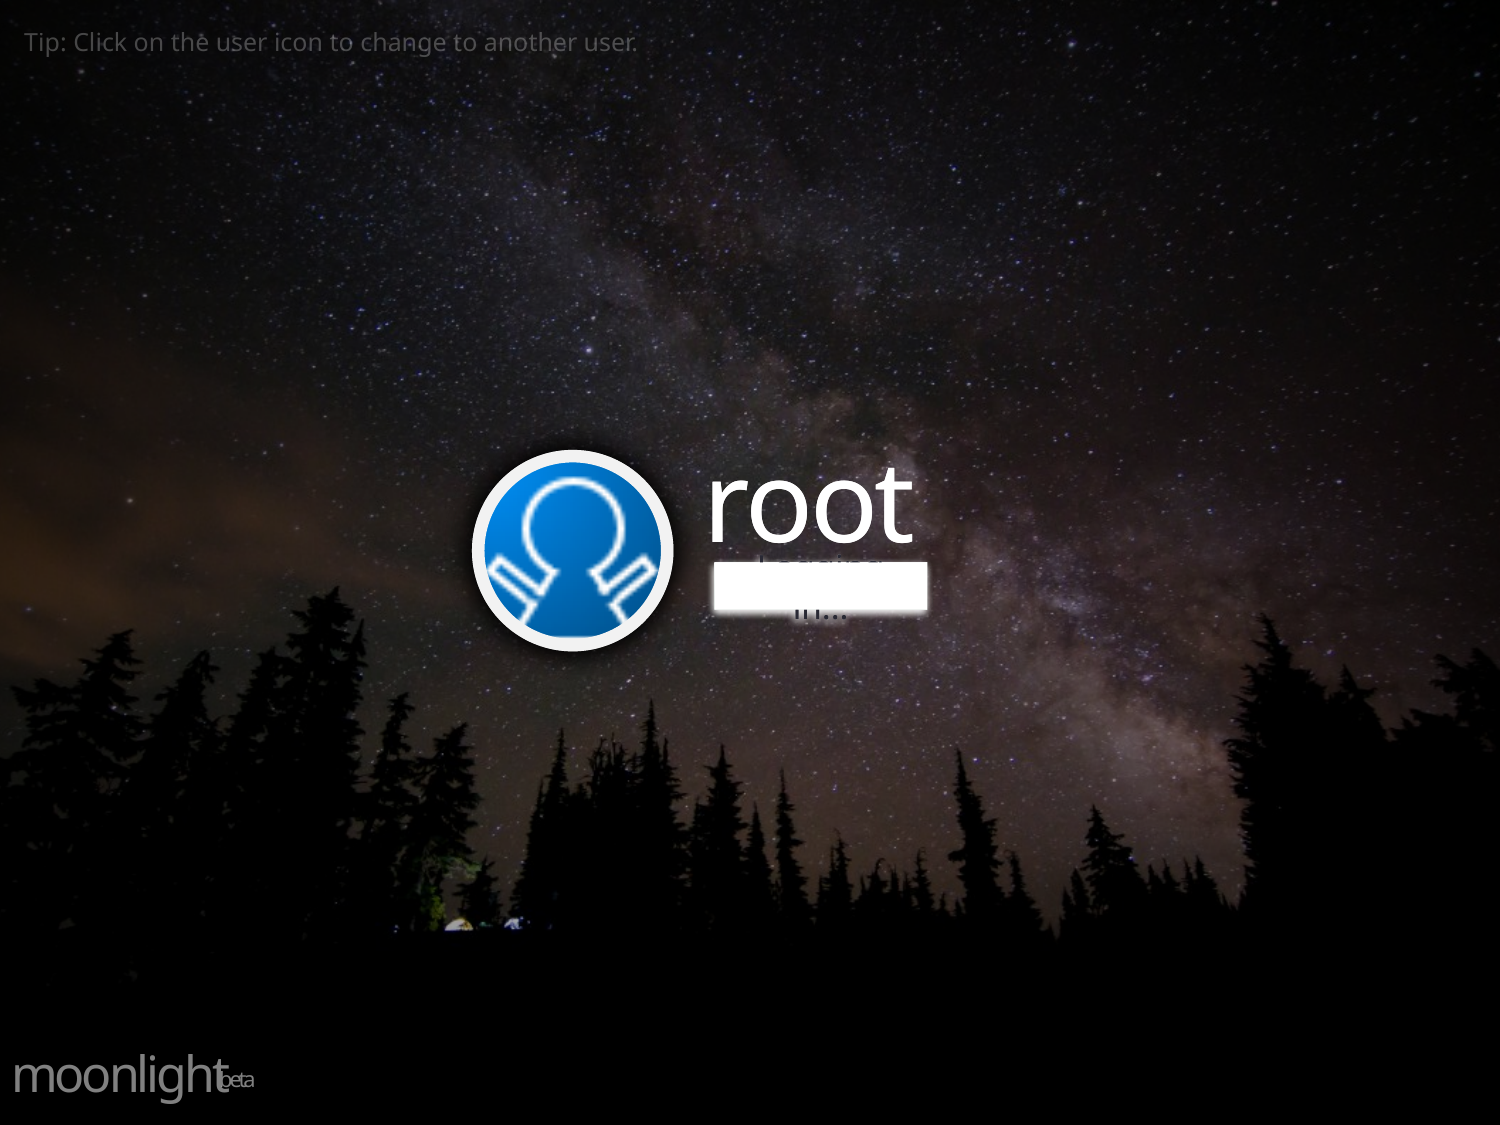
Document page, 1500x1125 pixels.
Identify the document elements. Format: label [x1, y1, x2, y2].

picture [0, 0, 1500, 1125]
text_box [477, 422, 928, 646]
